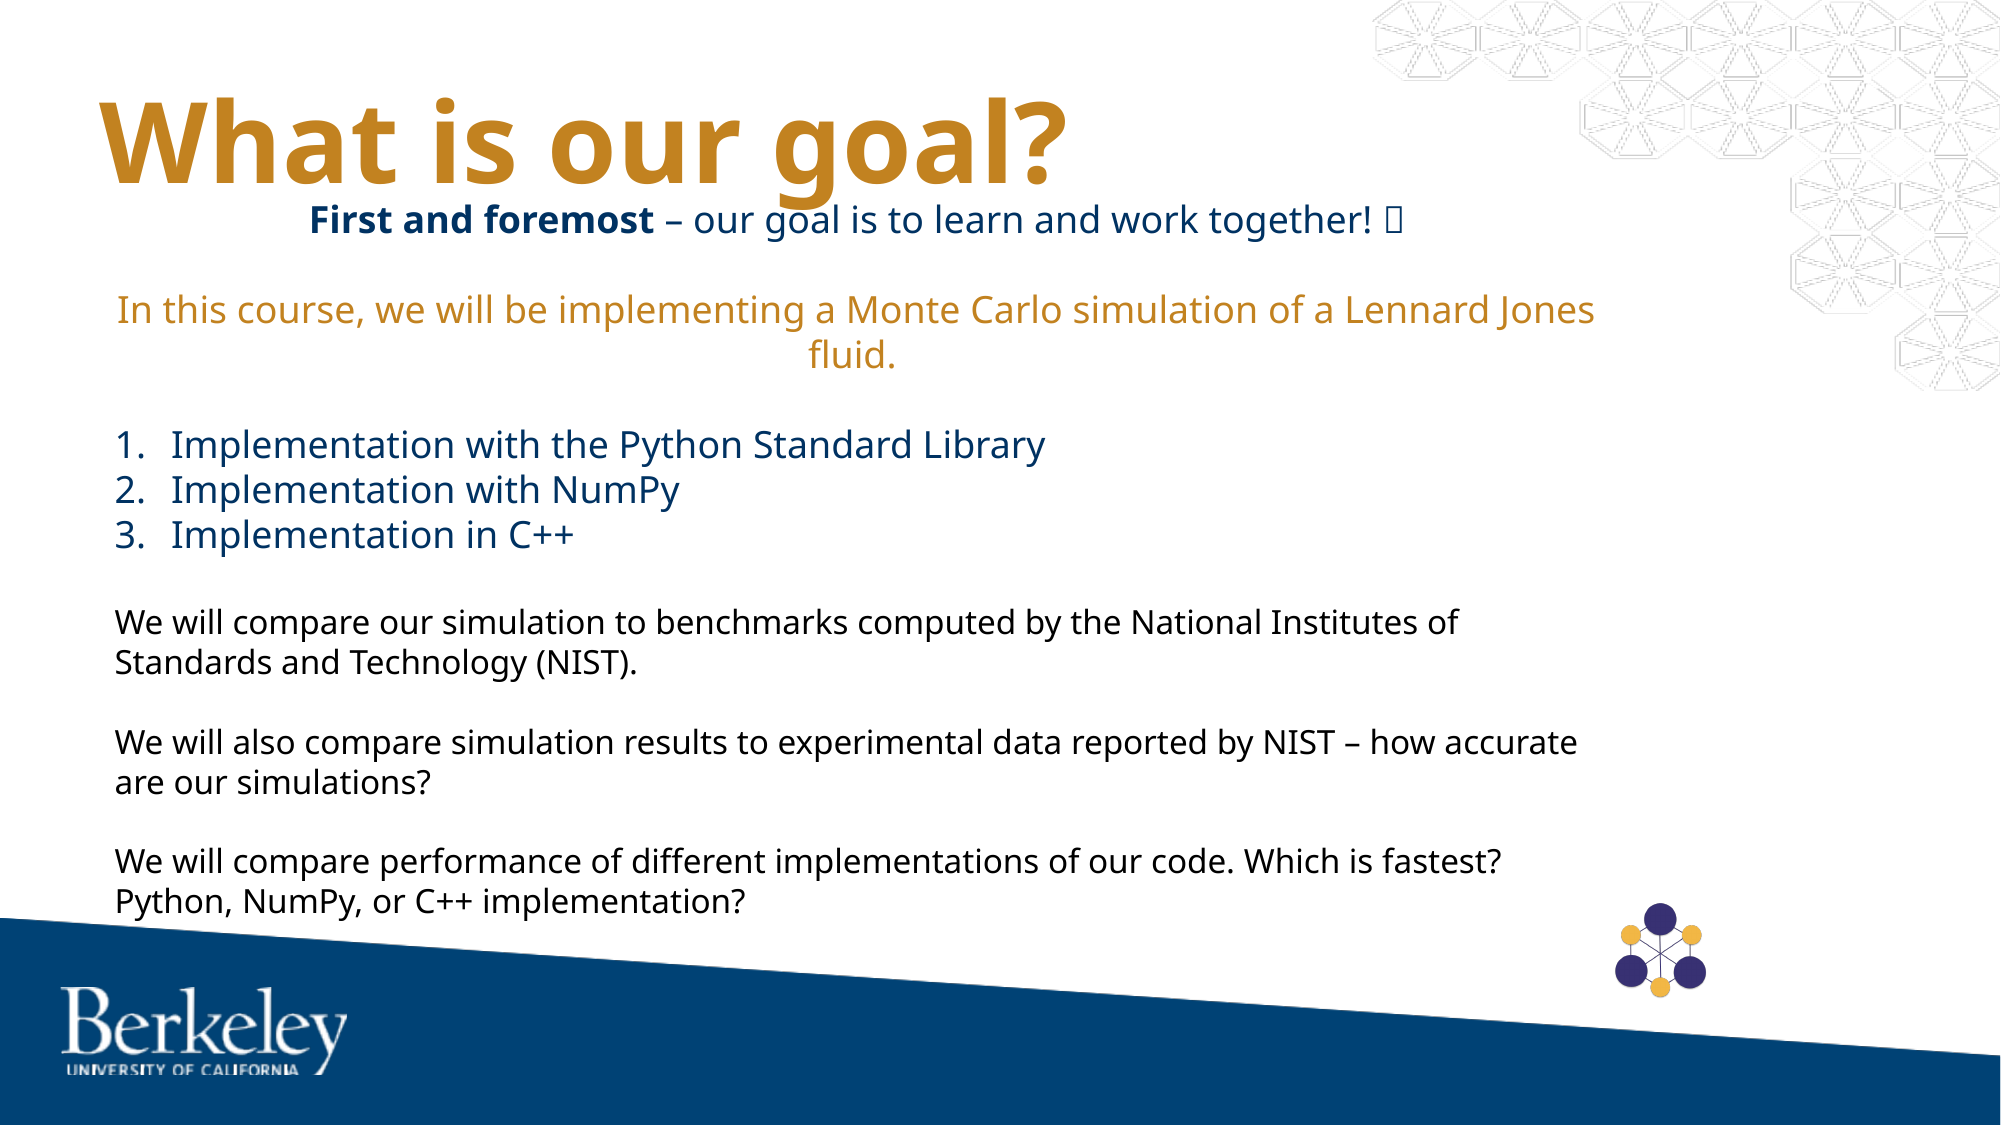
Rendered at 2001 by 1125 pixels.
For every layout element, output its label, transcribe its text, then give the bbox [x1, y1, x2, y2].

title What is our goal? [99, 44, 1900, 233]
text_box First and foremost – our goal is to learn and work together!  In this course, we will be implementing a Monte Carlo simulation of a Lennard Jones fluid. Implementation with the Python Standard Library Implementation with NumPy Implementation in C++ We will compare our simulation to benchmarks computed by the National Institutes of Standards and Technology (NIST). We will also compare simulation results to experimental data reported by NIST – how accurate are our simulations? We will compare performance of different implementations of our code. Which is fastest? Python, NumPy, or C++ implementation? [99, 188, 1615, 928]
picture [1614, 902, 1707, 1000]
